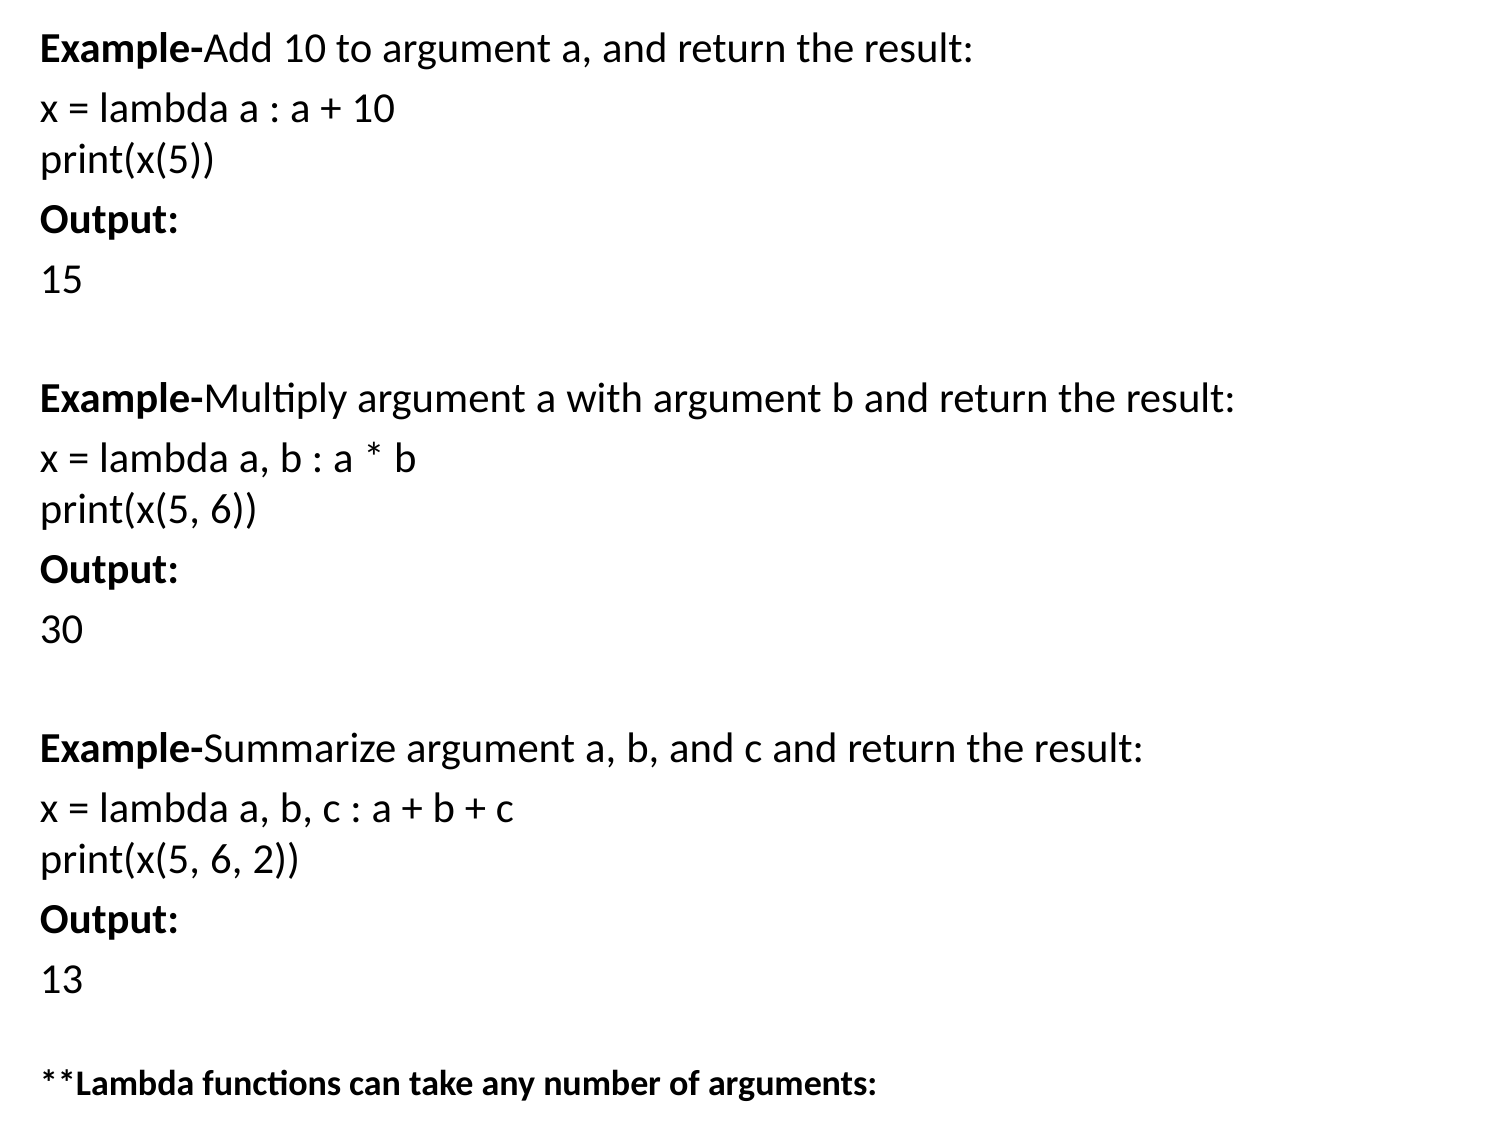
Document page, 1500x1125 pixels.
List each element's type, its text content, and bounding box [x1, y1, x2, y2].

list Example-Add 10 to argument a, and return the result: x = lambda a : a + 10 print(x(5)) Output: 15 Example-Multiply argument a with argument b and return the result: x = lambda a, b : a * b print(x(5, 6)) Output: 30 Example-Summarize argument a, b, and c and return the result: x = lambda a, b, c : a + b + c print(x(5, 6, 2)) Output: 13 **Lambda functions can take any number of arguments: [24, 12, 1475, 1113]
